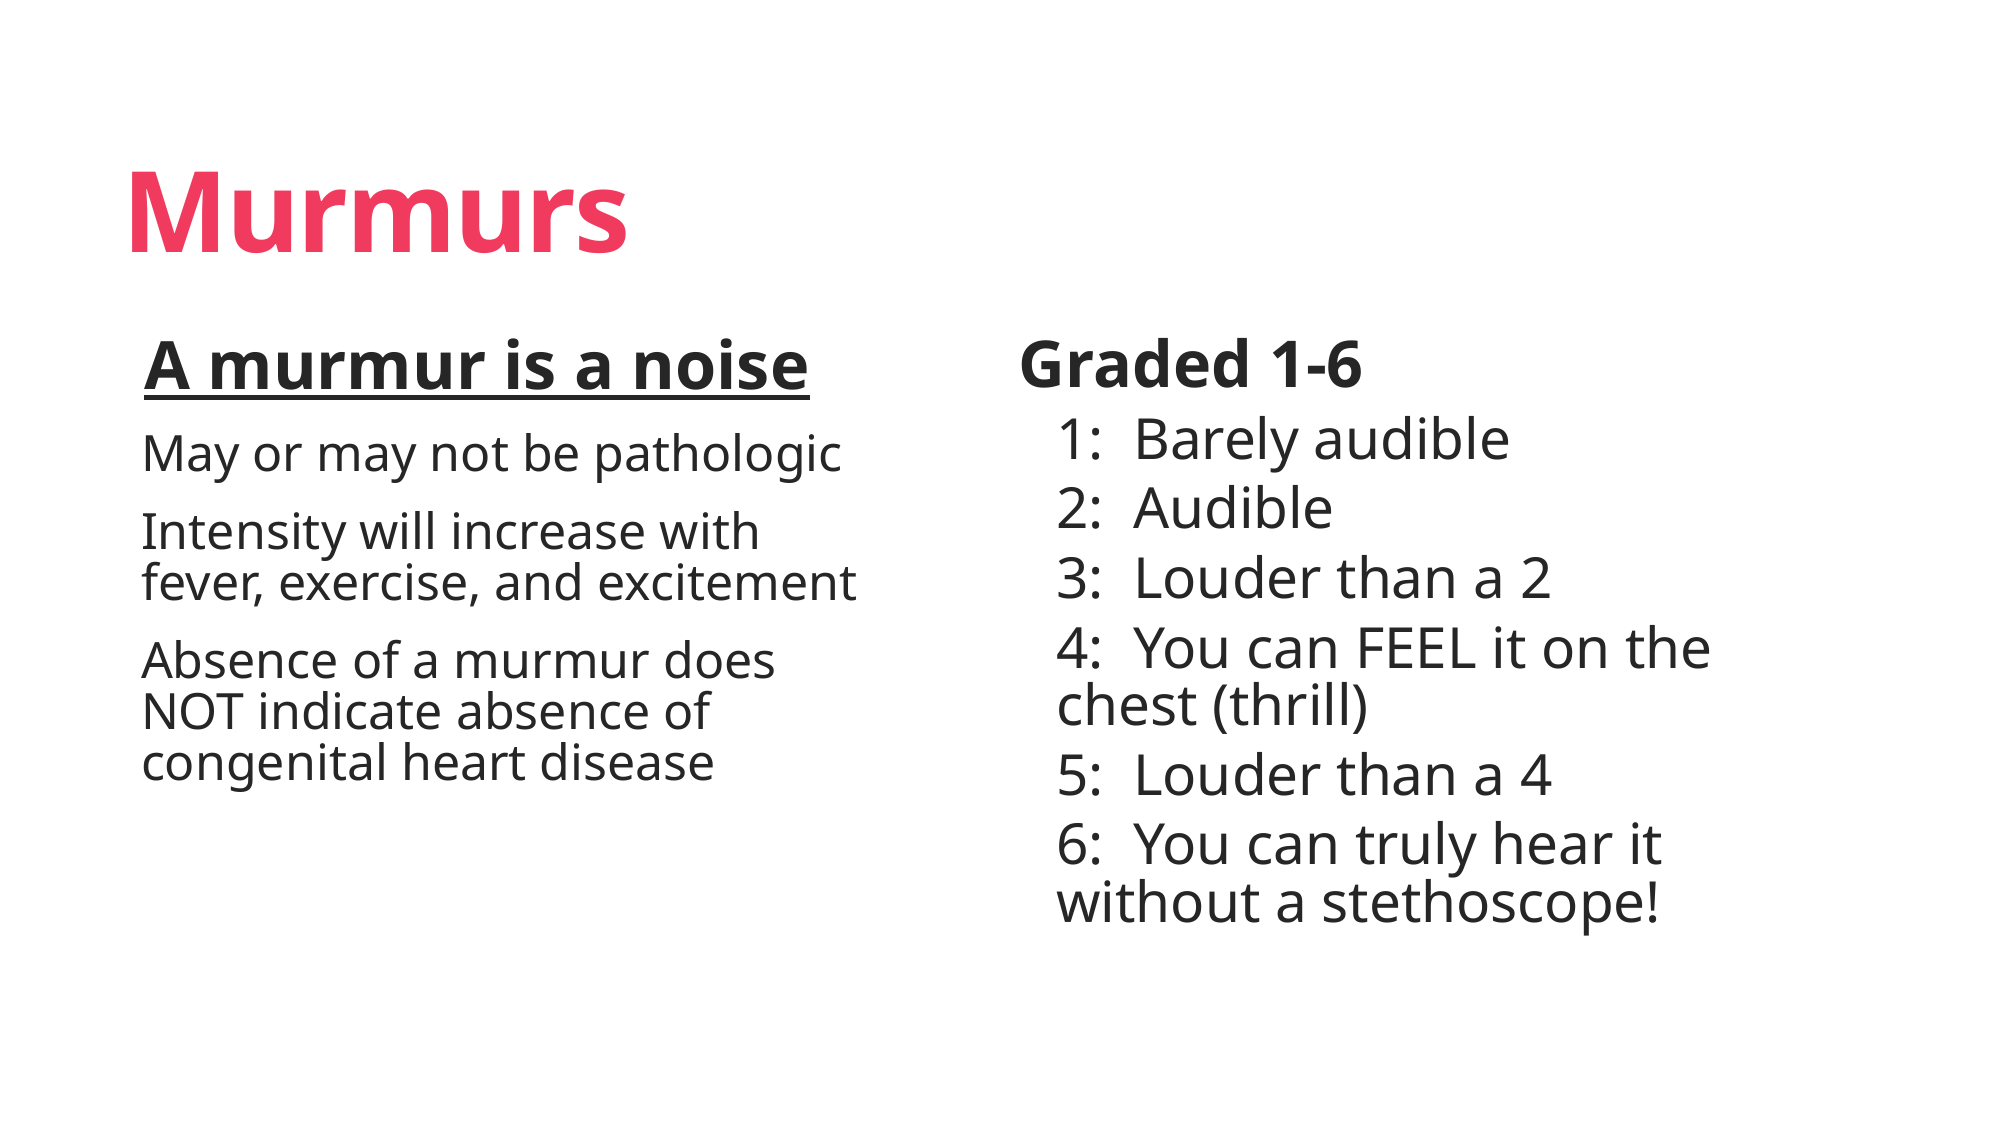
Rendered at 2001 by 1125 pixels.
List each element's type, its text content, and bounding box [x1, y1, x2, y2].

list Graded 1-6 1: Barely audible 2: Audible 3: Louder than a 2 4: You can FEEL it on the chest (thrill) 5: Louder than a 4 6: You can truly hear it without a stethoscope! [986, 327, 1752, 946]
list A murmur is a noise May or may not be pathologic Intensity will increase with fever, exercise, and excitement Absence of a murmur does NOT indicate absence of congenital heart disease [111, 327, 876, 946]
title Murmurs [107, 81, 1875, 354]
